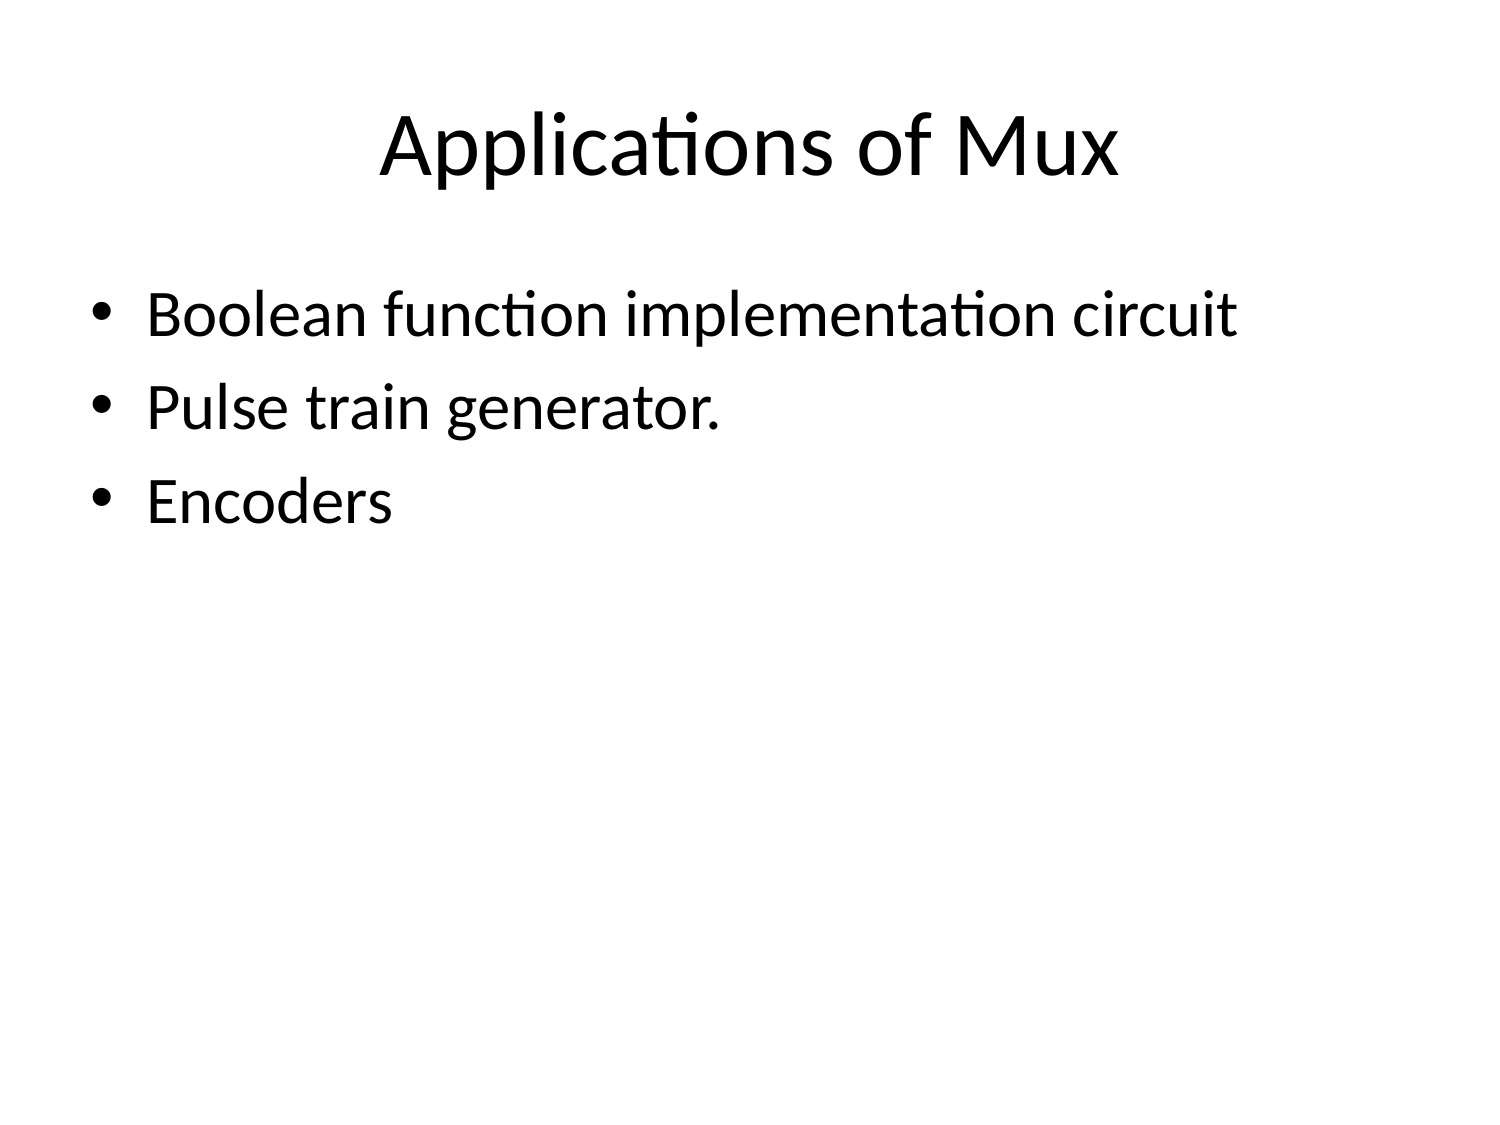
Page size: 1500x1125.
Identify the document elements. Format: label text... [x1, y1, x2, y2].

title Applications of Mux [75, 45, 1425, 233]
list Boolean function implementation circuit Pulse train generator. Encoders [75, 262, 1425, 1005]
